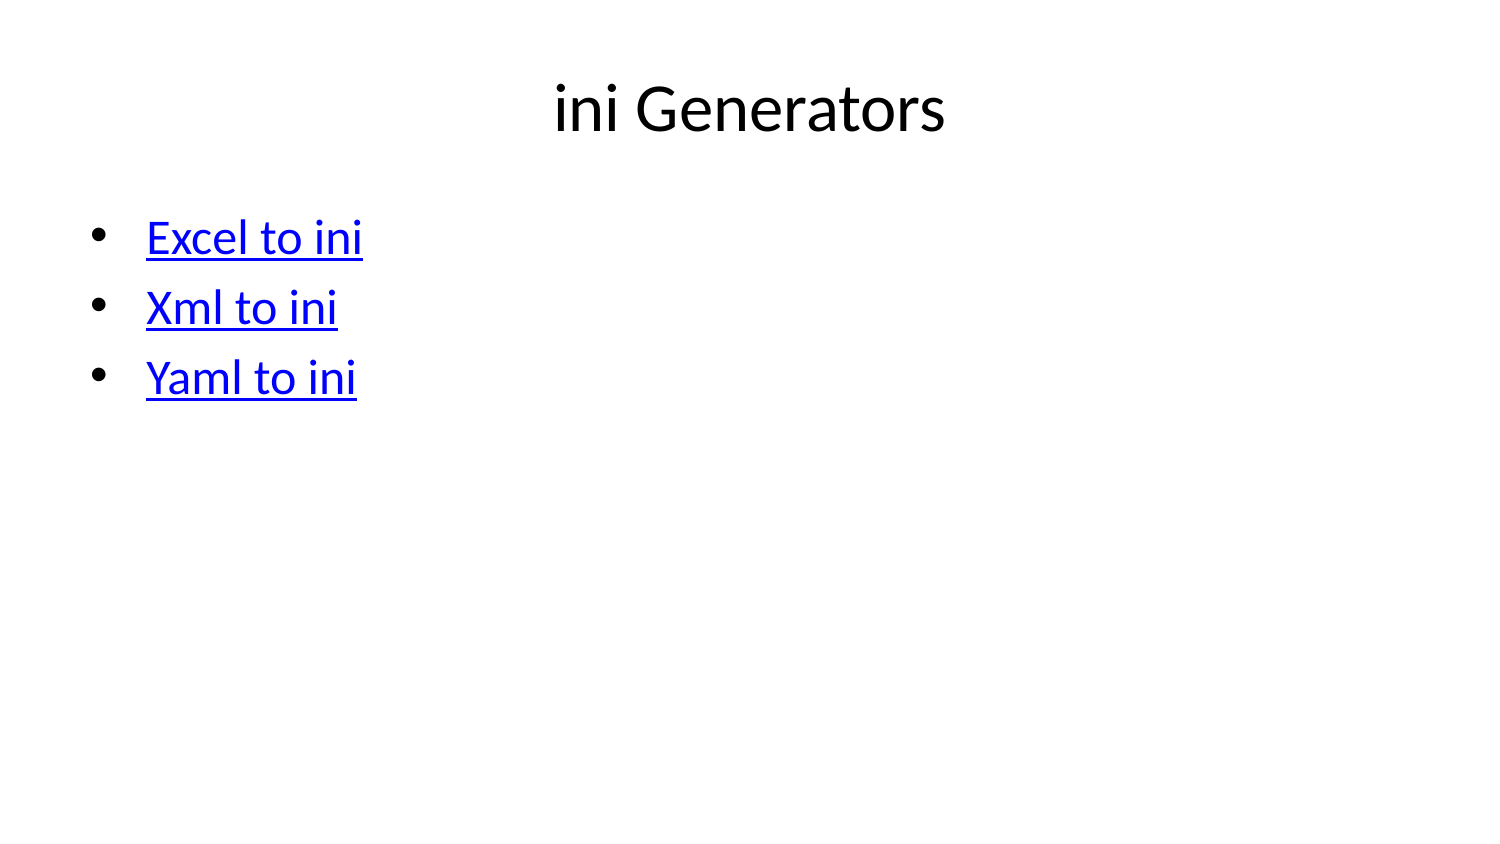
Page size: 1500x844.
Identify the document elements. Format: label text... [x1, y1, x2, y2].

title ini Generators [75, 33, 1425, 175]
list Excel to ini Xml to ini Yaml to ini [75, 196, 1425, 754]
